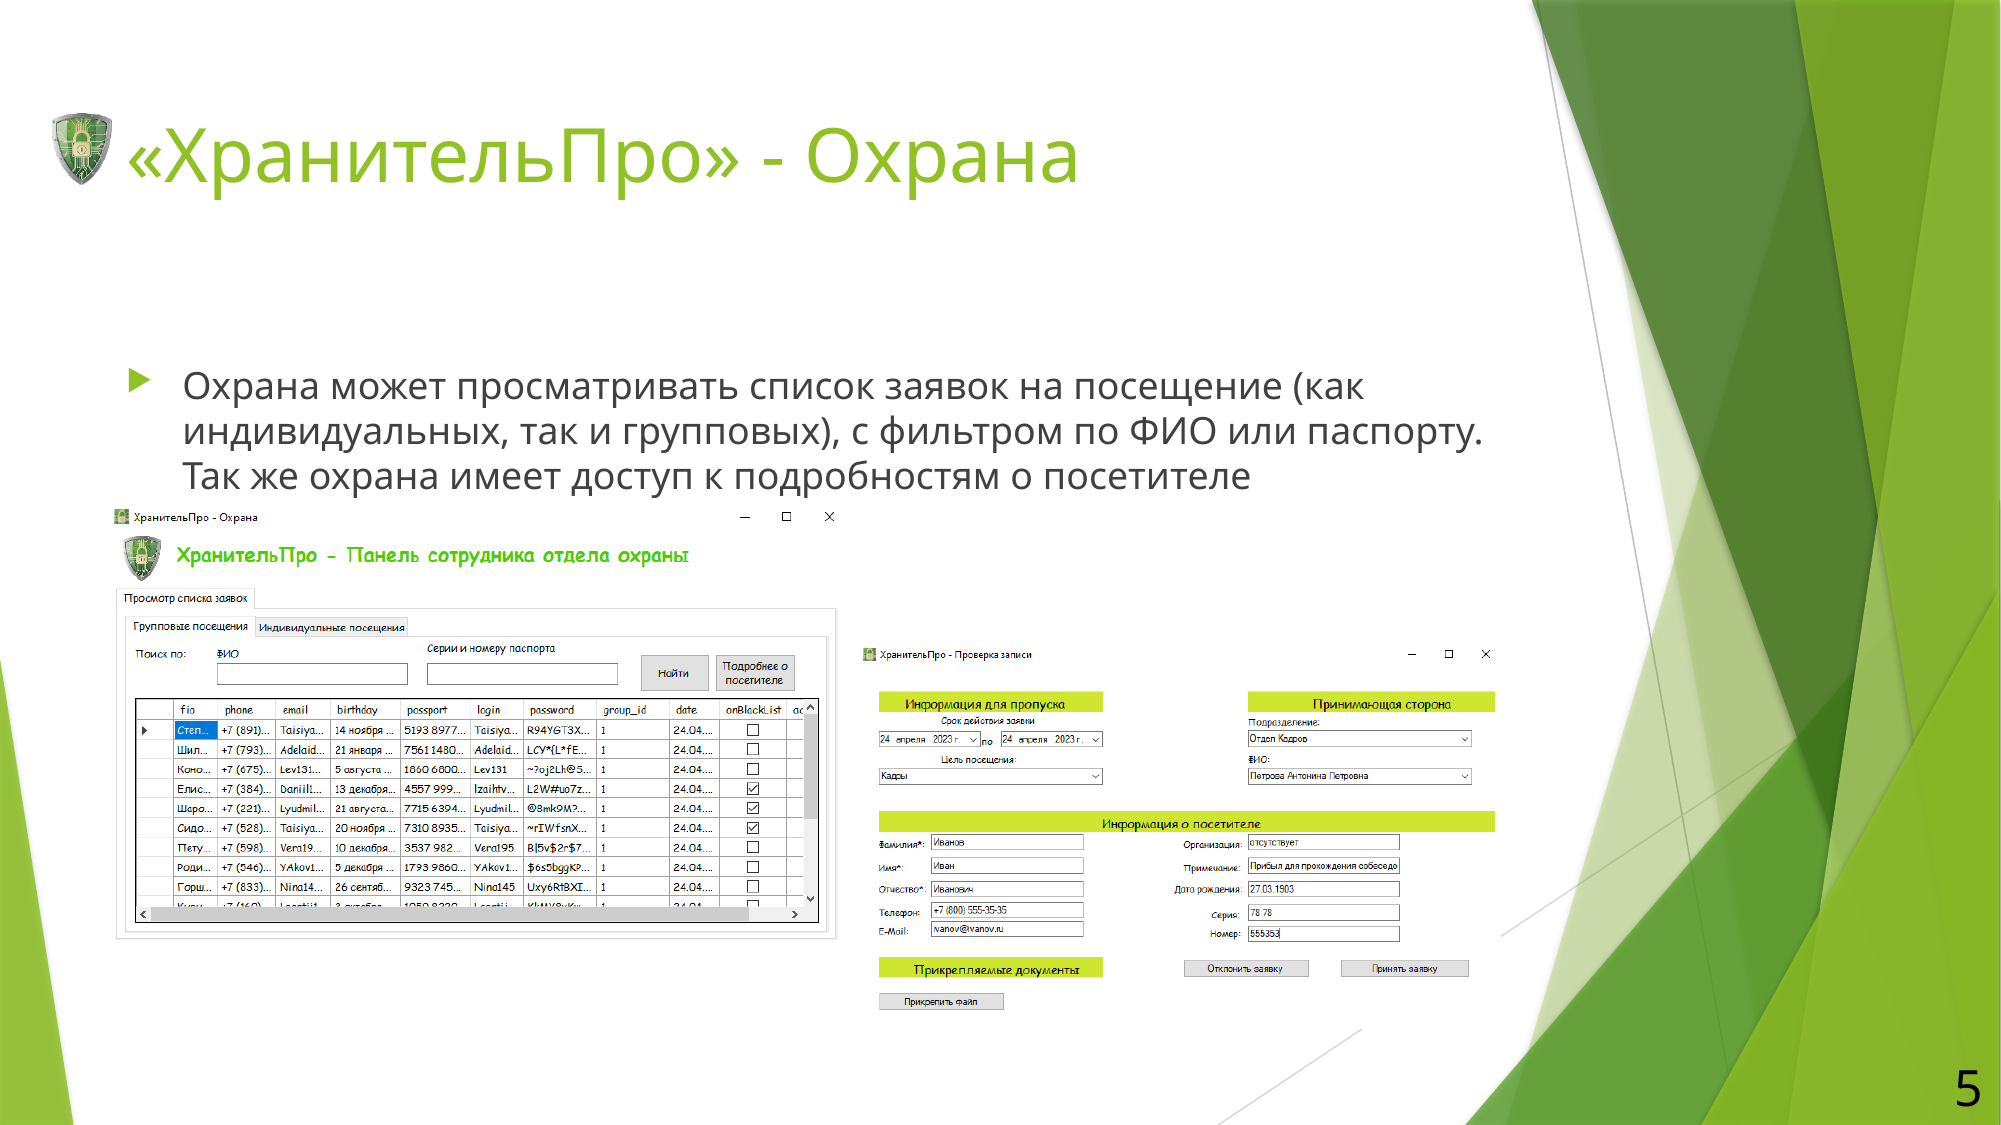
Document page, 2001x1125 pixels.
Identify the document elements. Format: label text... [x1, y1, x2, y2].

picture [110, 505, 844, 948]
list Охрана может просматривать список заявок на посещение (как индивидуальных, так и групповых), с фильтром по ФИО или паспорту. Так же охрана имеет доступ к подробностям о посетителе [111, 354, 1522, 992]
text_box 5 [1939, 1049, 2000, 1124]
picture [49, 112, 112, 186]
title «ХранительПро» - Охрана [111, 99, 1522, 317]
picture [862, 644, 1502, 1030]
